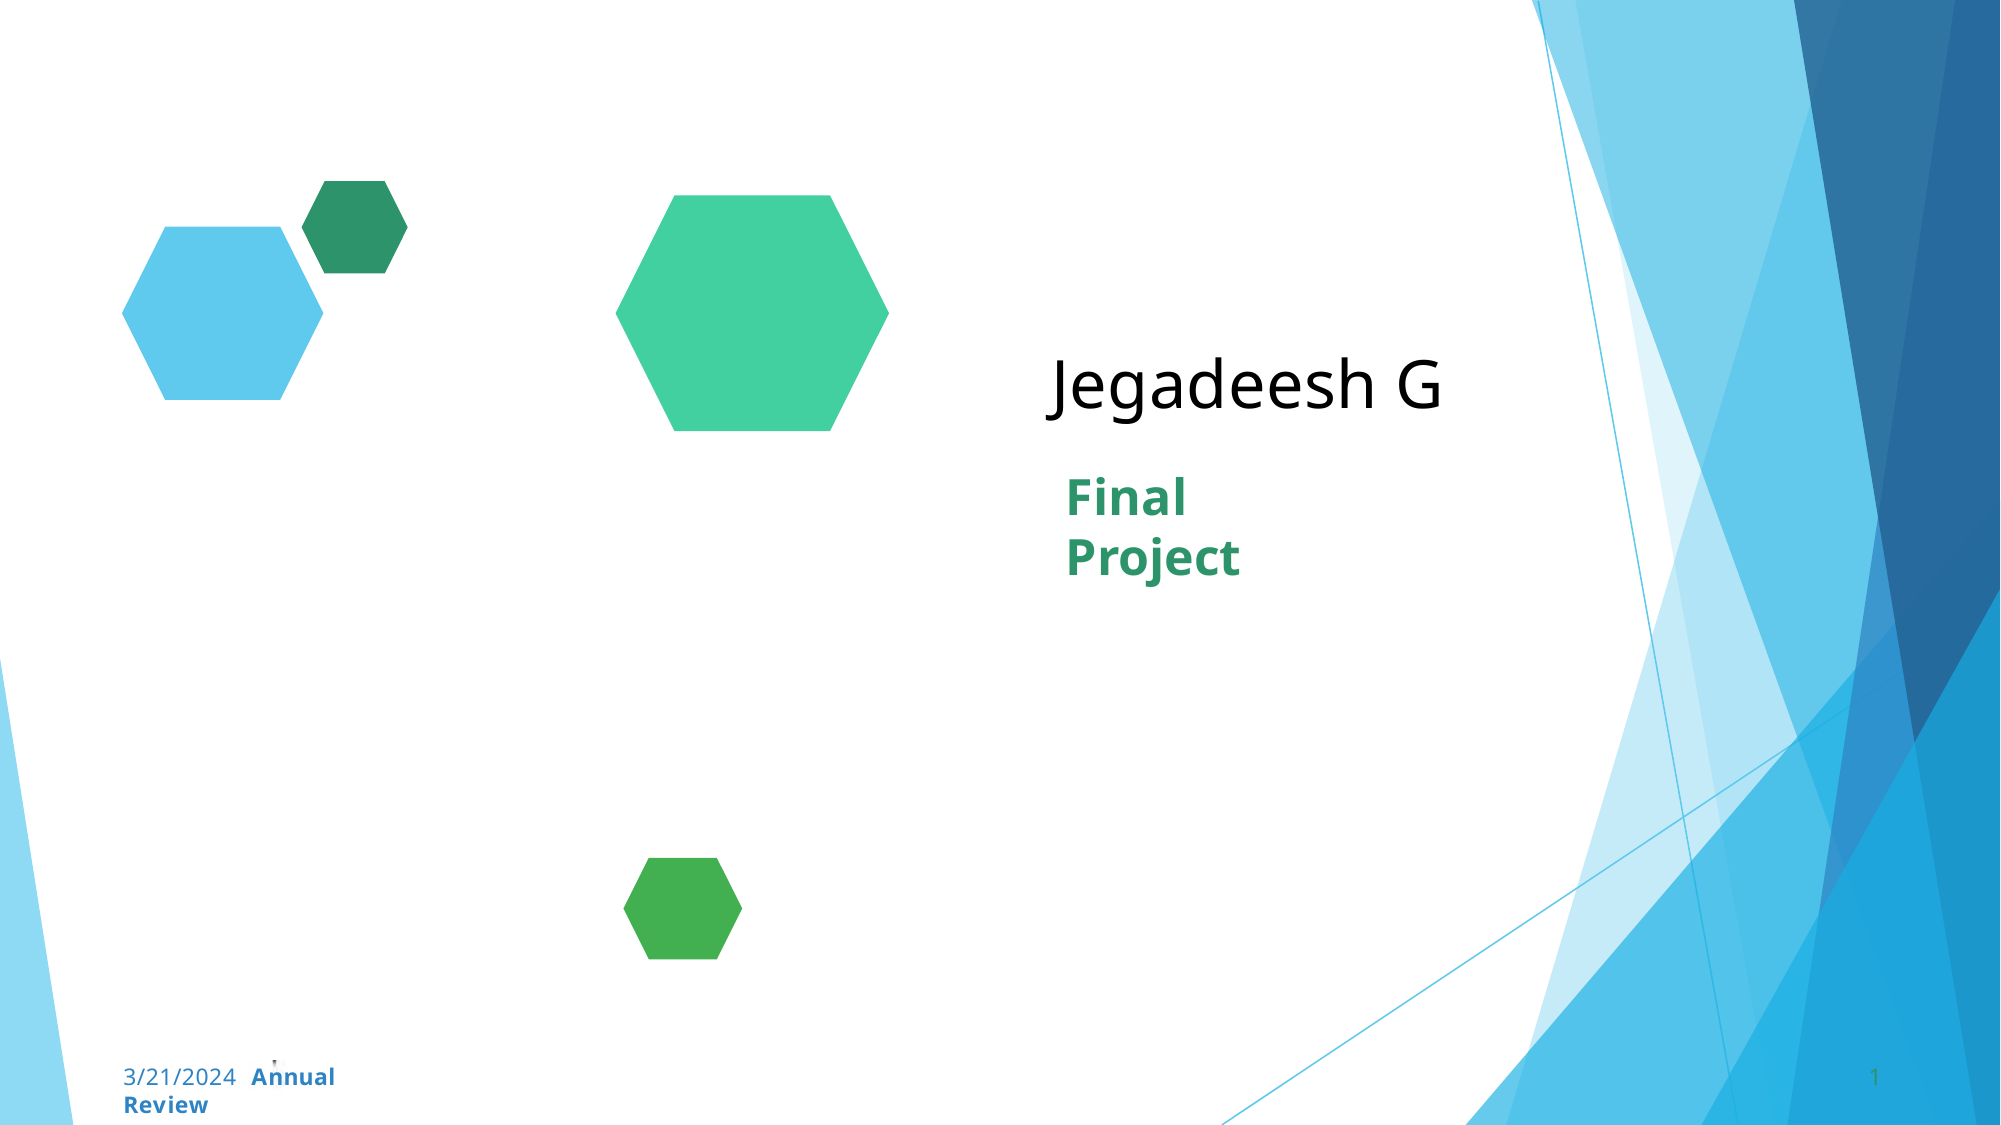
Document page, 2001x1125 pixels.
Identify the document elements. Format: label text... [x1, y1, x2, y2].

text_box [121, 180, 408, 401]
text_box [623, 857, 743, 960]
picture [110, 1060, 463, 1094]
text_box 3/21/2024 Annual Review [121, 1103, 417, 1118]
text_box Final Project [1063, 462, 1369, 585]
text_box [615, 195, 890, 339]
slide_number 1 [1862, 1061, 1888, 1125]
title Jegadeesh G [524, 339, 1476, 530]
